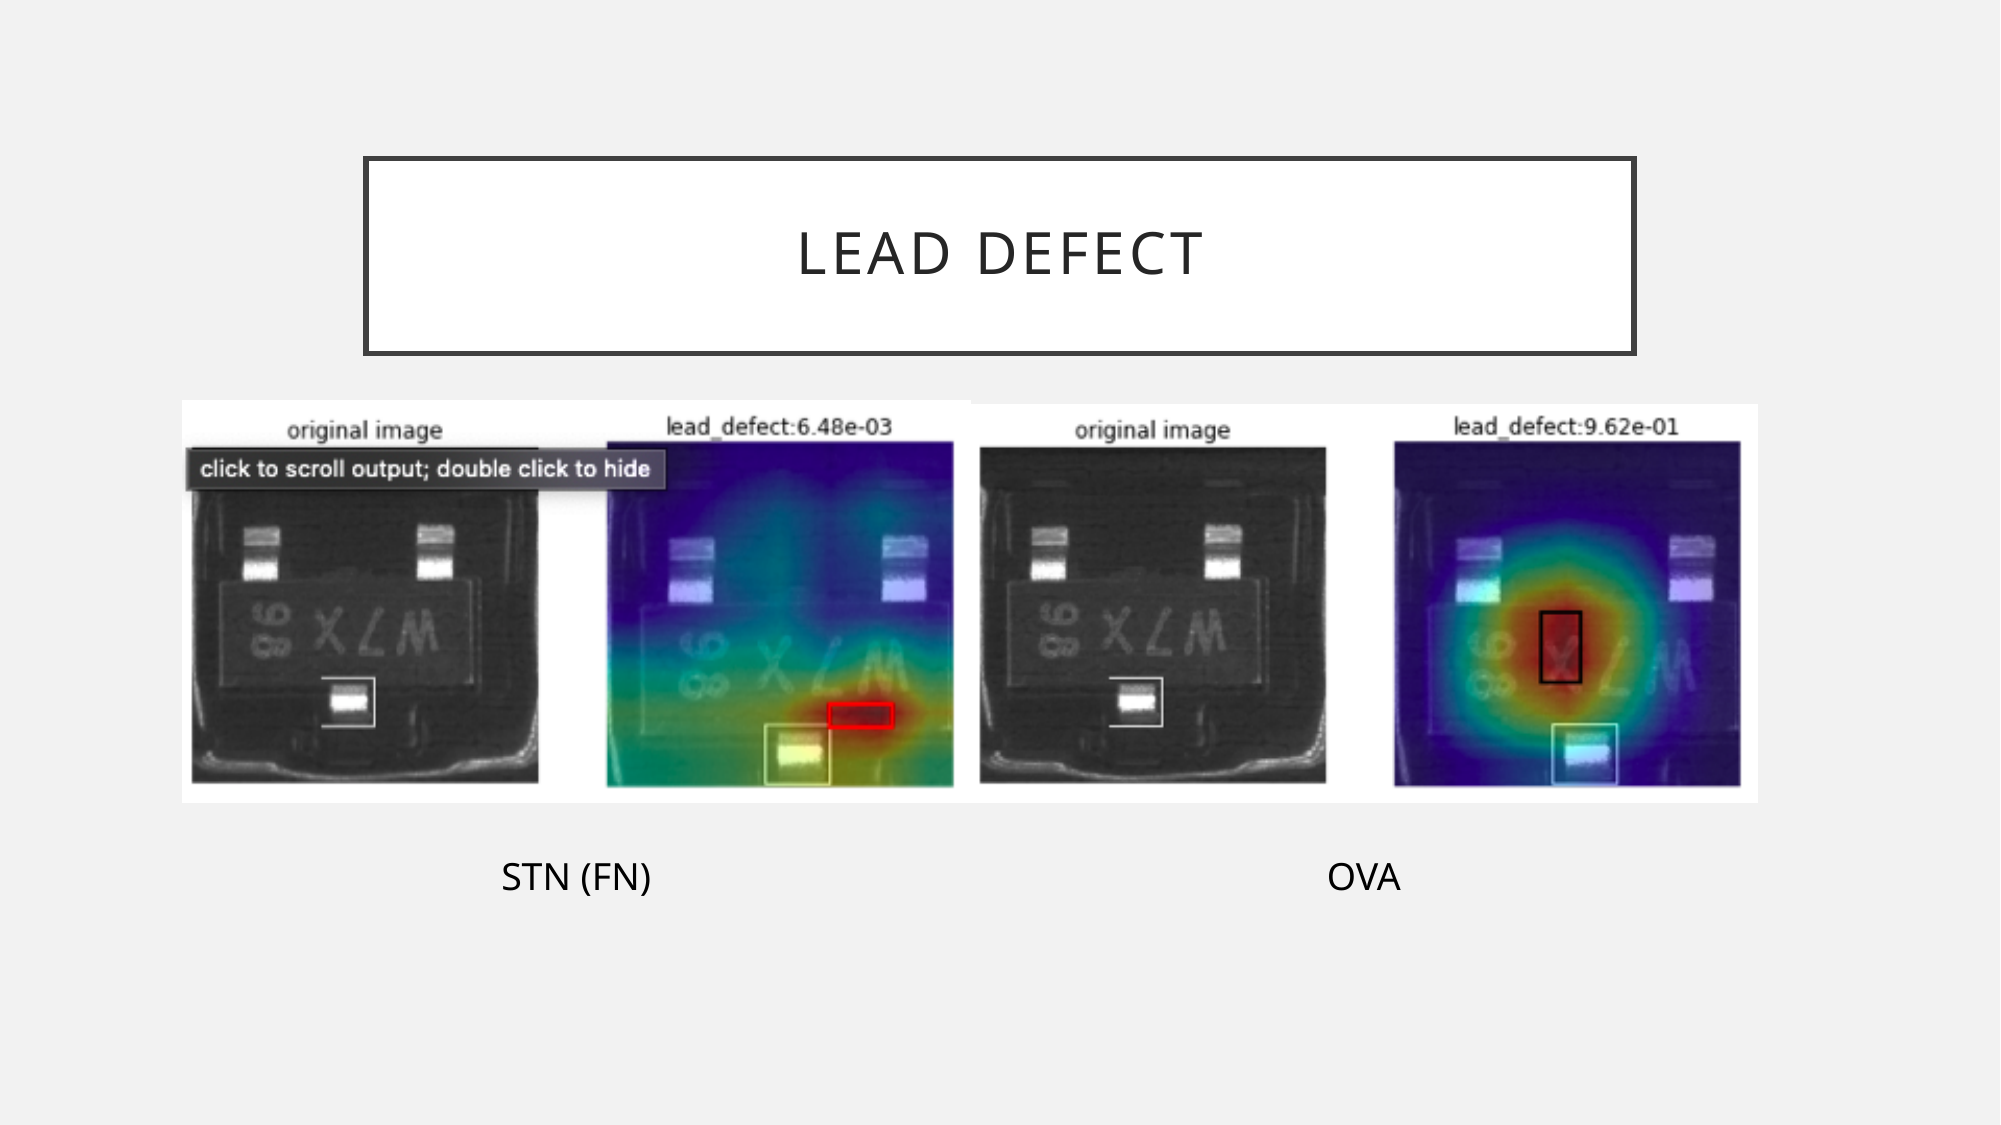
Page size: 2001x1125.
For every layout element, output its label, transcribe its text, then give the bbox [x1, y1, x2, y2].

text_box STN (FN) [471, 845, 682, 906]
text_box OVA [1258, 845, 1469, 906]
picture [182, 400, 1758, 803]
title Lead defect [363, 156, 1637, 356]
